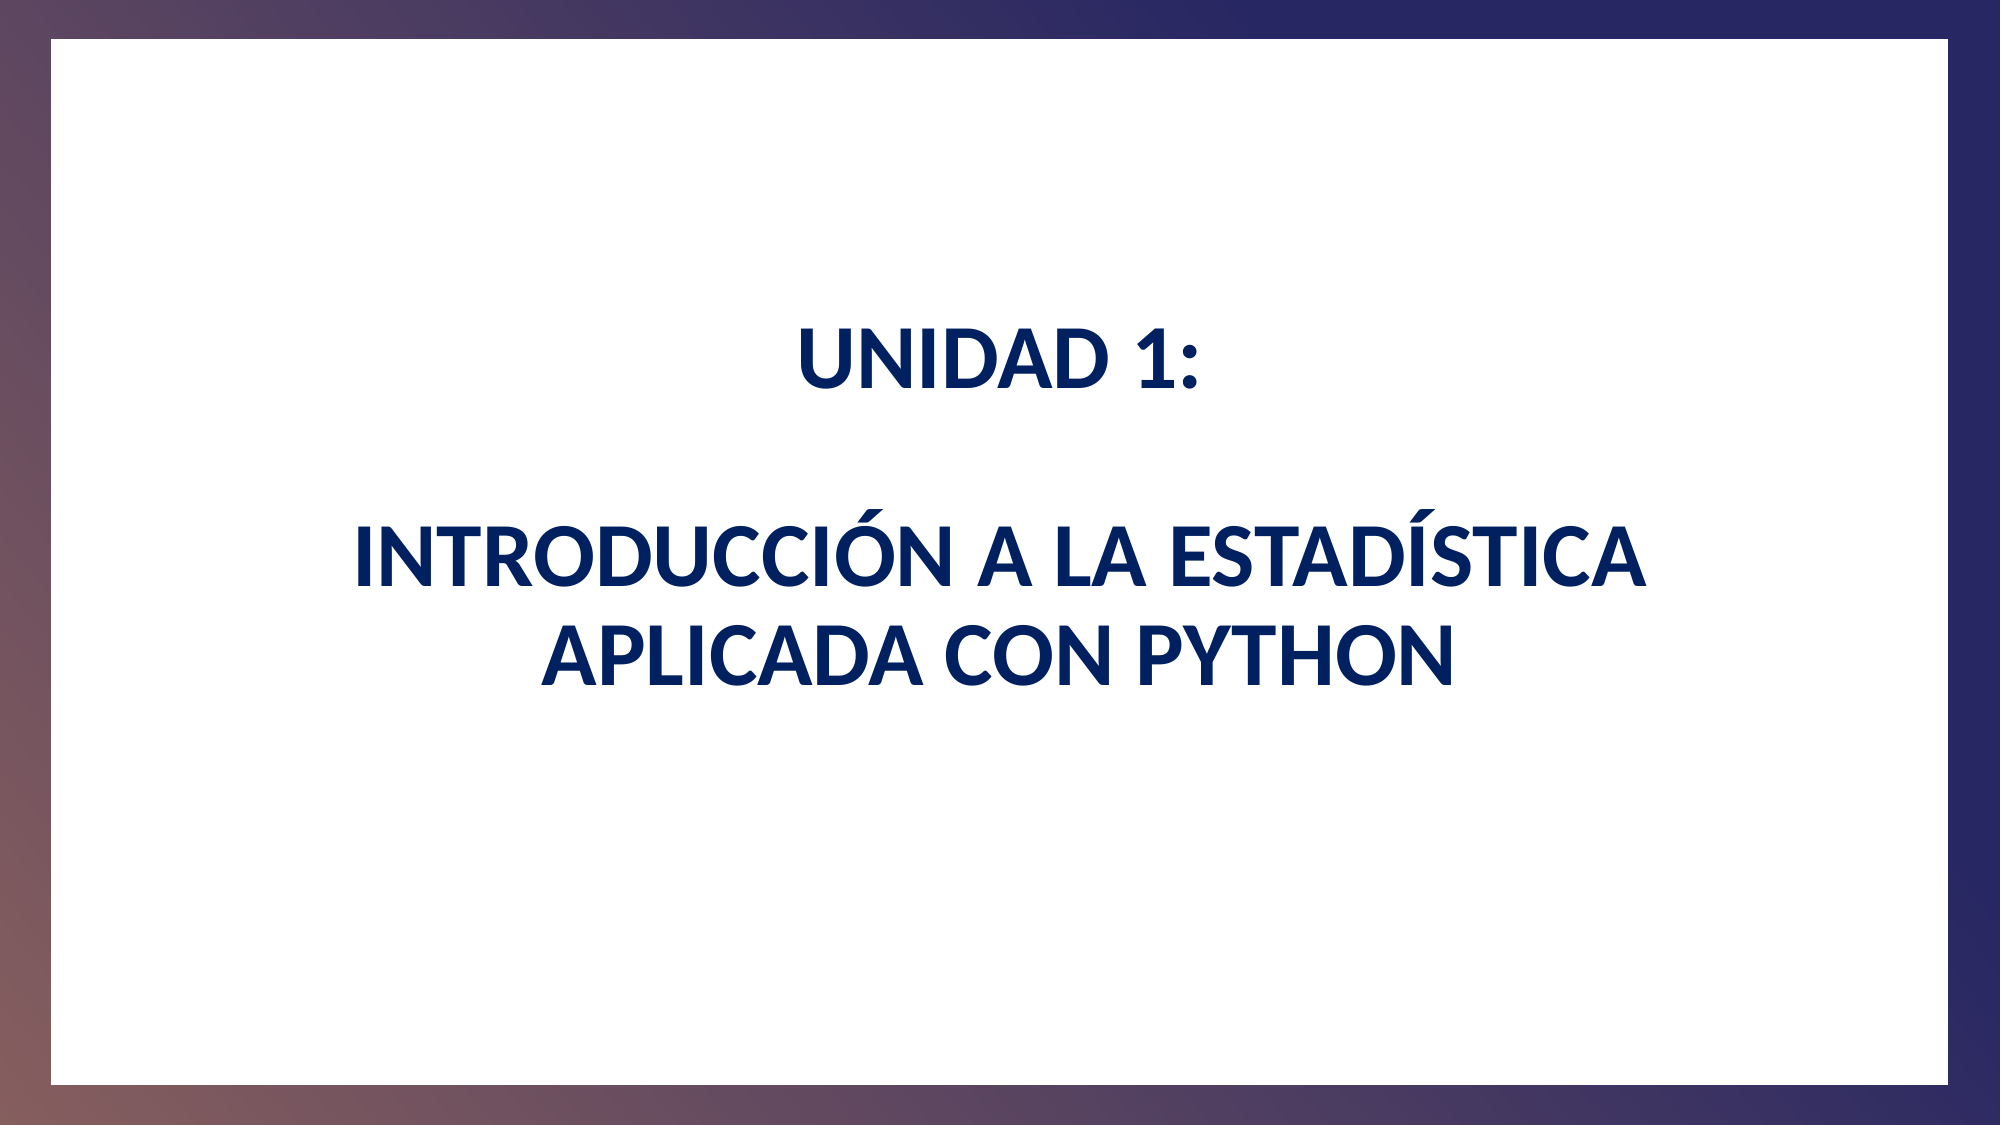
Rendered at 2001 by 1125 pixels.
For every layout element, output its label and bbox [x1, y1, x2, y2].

picture [51, 39, 1949, 1086]
